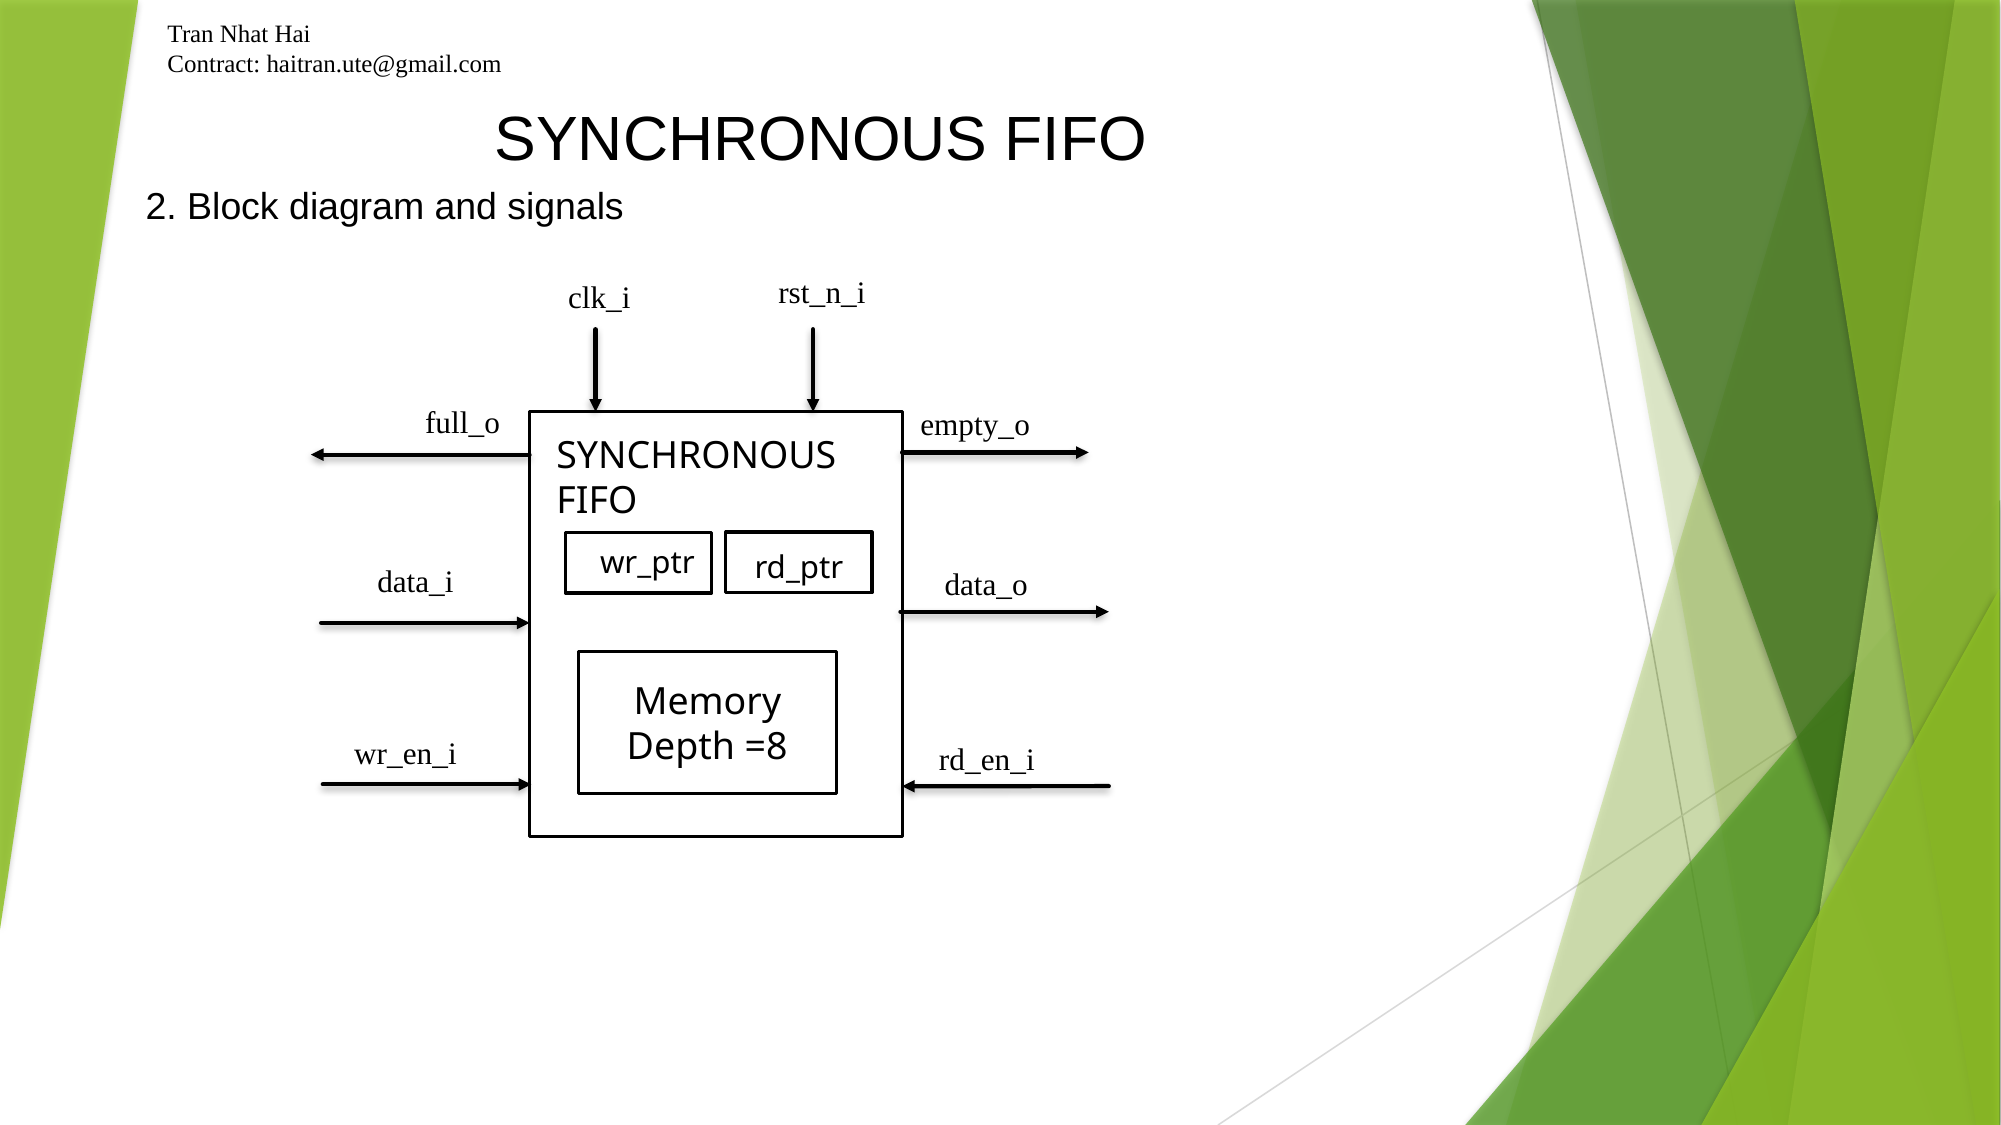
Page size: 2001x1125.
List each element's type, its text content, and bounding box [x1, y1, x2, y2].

text_box SYNCHRONOUS FIFO [329, 90, 1314, 181]
text_box [528, 410, 904, 838]
text_box wr_en_i [339, 726, 483, 779]
text_box SYNCHRONOUS FIFO [541, 423, 928, 529]
text_box rd_ptr [739, 540, 887, 593]
text_box data_i [362, 554, 483, 607]
text_box rd_en_i [924, 731, 1067, 784]
text_box Tran Nhat Hai Contract: haitran.ute@gmail.com [152, 9, 563, 85]
text_box rst_n_i [763, 264, 909, 317]
text_box clk_i [553, 270, 674, 323]
text_box Memory Depth =8 [577, 650, 838, 795]
text_box [564, 531, 713, 595]
text_box wr_ptr [585, 534, 732, 587]
text_box full_o [410, 395, 531, 448]
text_box [724, 530, 874, 594]
text_box empty_o [905, 396, 1069, 449]
text_box 2. Block diagram and signals [130, 174, 659, 235]
text_box data_o [929, 556, 1051, 609]
